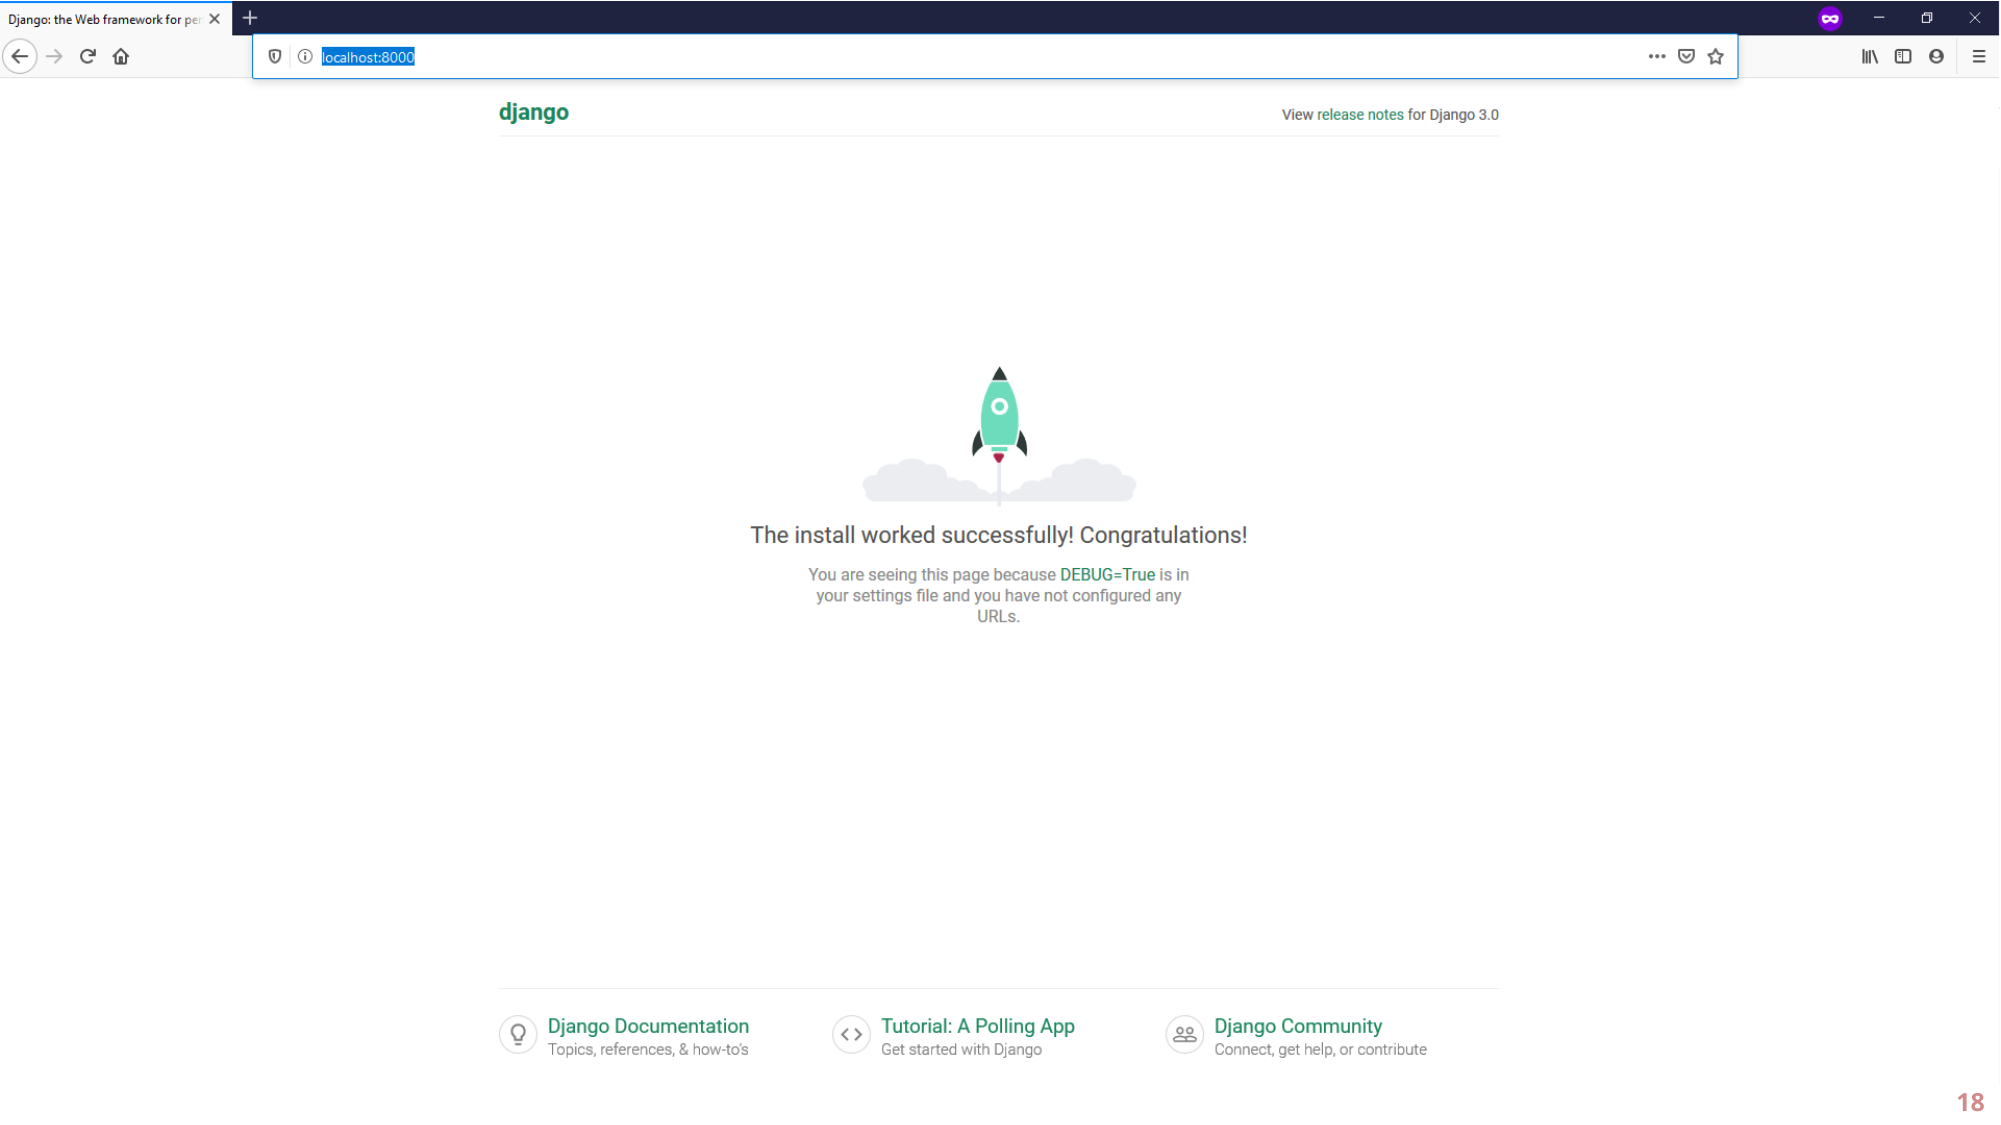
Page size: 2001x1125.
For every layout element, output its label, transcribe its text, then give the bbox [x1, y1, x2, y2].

picture [0, 1, 2000, 1085]
slide_number 18 [1550, 1085, 2000, 1124]
